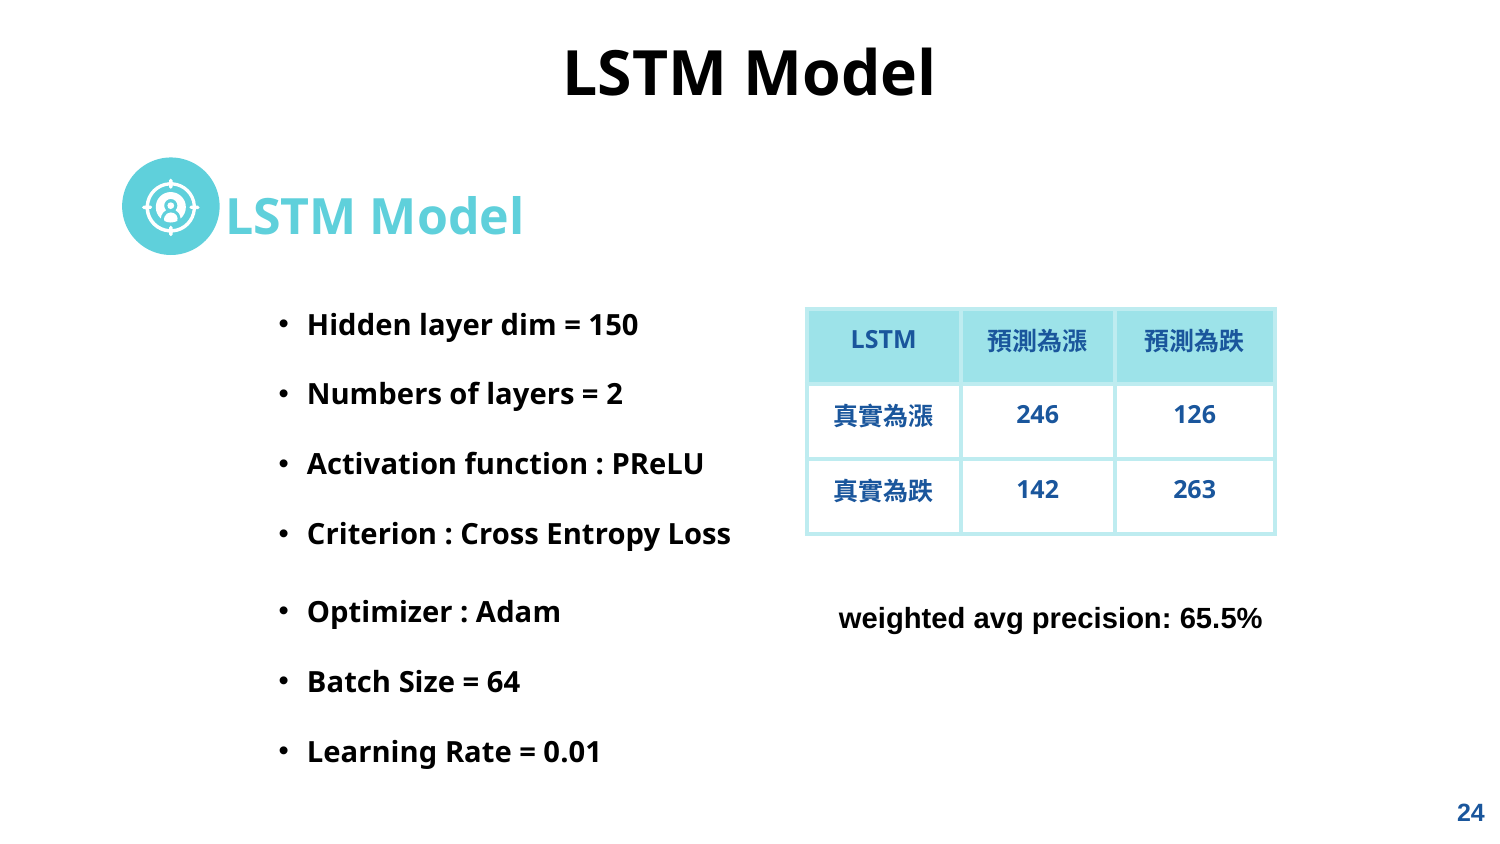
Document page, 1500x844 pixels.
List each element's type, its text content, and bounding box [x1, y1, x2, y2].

text_box weighted avg precision: 65.5% [823, 590, 1300, 644]
text_box [122, 157, 217, 256]
table_cell 真實為跌 [809, 461, 959, 532]
table_header 預測為漲 [963, 311, 1113, 382]
table_cell 126 [1117, 386, 1273, 457]
slide_number 24 [1410, 779, 1500, 844]
table_cell 263 [1117, 461, 1273, 532]
table_cell 142 [963, 461, 1113, 532]
table_cell 真實為漲 [838, 386, 959, 457]
table_cell 246 [963, 386, 1113, 457]
text_box LSTM Model [203, 188, 540, 241]
table_header LSTM [809, 311, 959, 382]
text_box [141, 178, 200, 237]
title LSTM Model [75, 30, 1425, 110]
table_header 預測為跌 [1117, 311, 1273, 382]
text_box Hidden layer dim = 150 Numbers of layers = 2 Activation function : PReLU Criterion : Cross Entropy Loss [263, 350, 838, 471]
text_box Optimizer : Adam Batch Size = 64 Learning Rate = 0.01 [263, 602, 838, 724]
